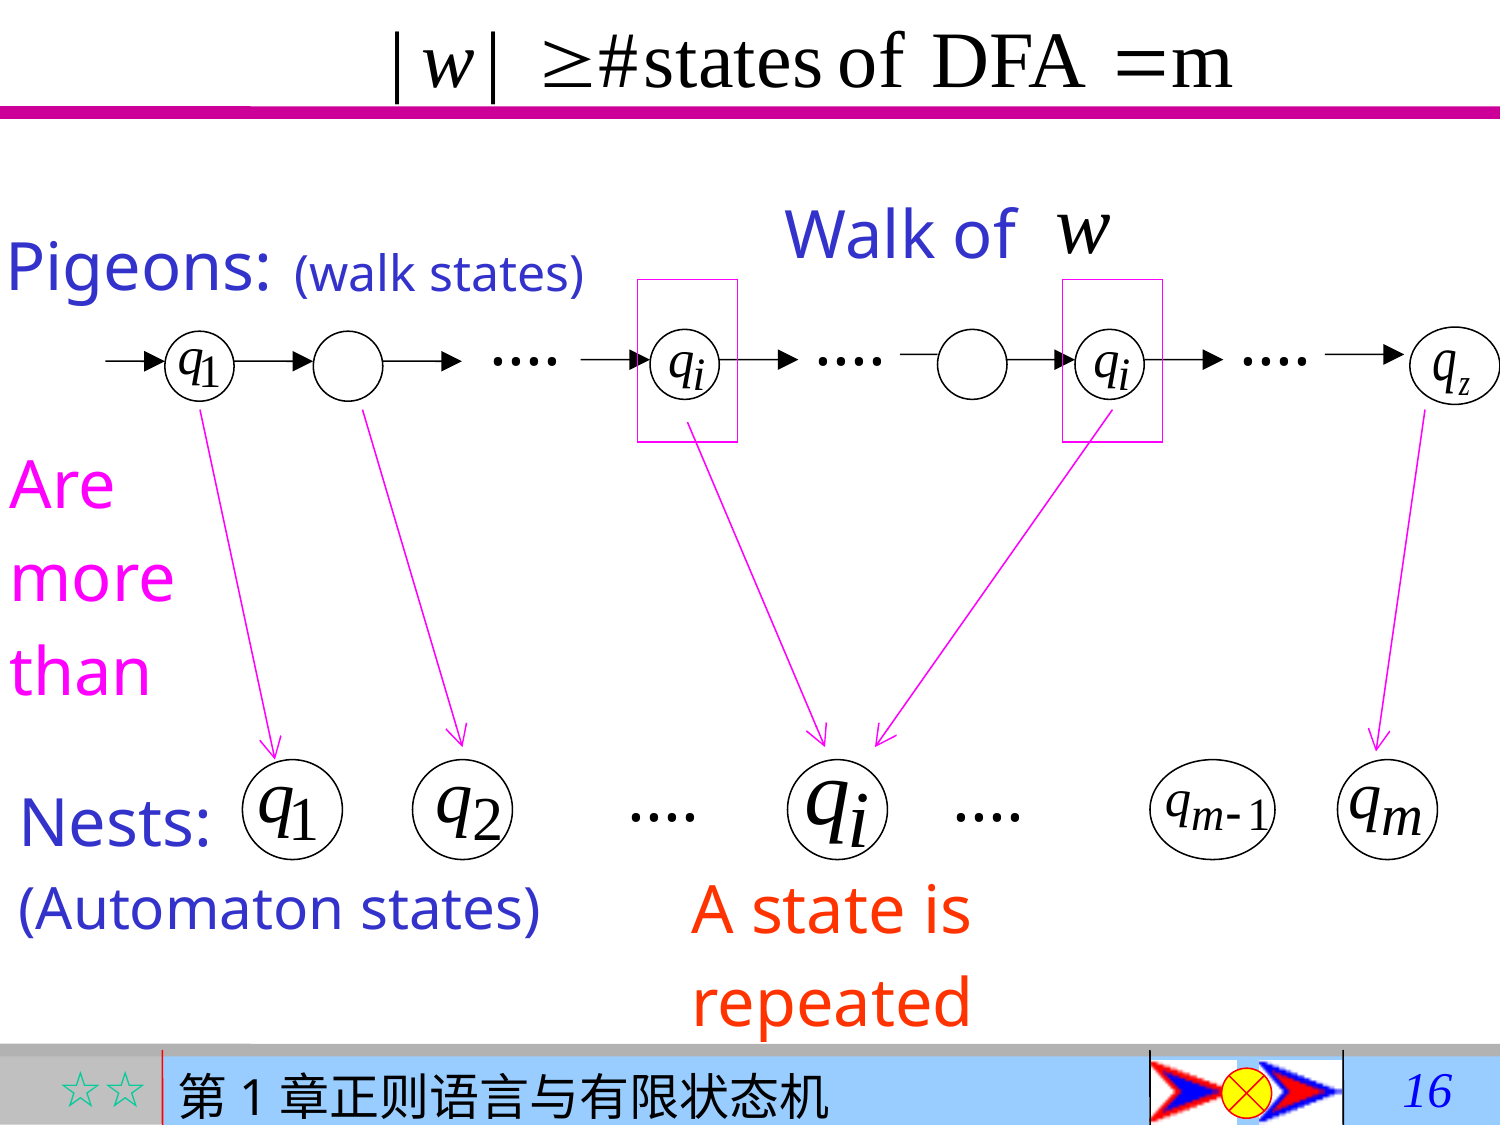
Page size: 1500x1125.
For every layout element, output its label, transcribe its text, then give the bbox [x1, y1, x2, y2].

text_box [665, 332, 709, 396]
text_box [799, 746, 875, 857]
text_box [199, 409, 282, 757]
text_box Walk of [770, 184, 1032, 280]
text_box [1432, 786, 1438, 833]
text_box [313, 331, 383, 402]
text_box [432, 759, 506, 846]
text_box [1367, 415, 1425, 752]
text_box [695, 442, 827, 745]
text_box .... [612, 747, 731, 842]
text_box [1482, 334, 1500, 397]
text_box [105, 350, 165, 372]
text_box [254, 759, 318, 846]
text_box [1007, 349, 1062, 370]
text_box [1345, 762, 1427, 843]
text_box [1174, 759, 1251, 770]
text_box Nests: (Automaton states) [3, 772, 556, 949]
text_box .... [937, 747, 1056, 842]
text_box Pigeons: [0, 216, 288, 312]
text_box [637, 279, 738, 442]
text_box [594, 349, 637, 370]
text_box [390, 24, 1239, 113]
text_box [1090, 332, 1134, 396]
text_box [738, 349, 799, 370]
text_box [1424, 316, 1479, 407]
text_box [875, 442, 1090, 747]
text_box [234, 350, 314, 372]
text_box [164, 349, 169, 383]
text_box [879, 781, 888, 838]
text_box [362, 409, 468, 748]
text_box [1149, 786, 1157, 833]
text_box [1167, 844, 1258, 860]
text_box [1062, 279, 1163, 442]
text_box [174, 329, 220, 392]
text_box [224, 341, 235, 391]
text_box .... [1224, 291, 1344, 387]
text_box .... [799, 291, 919, 387]
text_box Are more than [0, 434, 191, 716]
text_box [1163, 349, 1224, 370]
text_box [1358, 850, 1417, 860]
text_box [1162, 771, 1270, 836]
text_box [937, 329, 1008, 400]
picture [1259, 1060, 1342, 1125]
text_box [1049, 209, 1113, 262]
text_box [382, 350, 462, 372]
text_box A state is repeated [676, 859, 1006, 1048]
text_box (walk states) [280, 234, 601, 310]
text_box .... [474, 291, 594, 387]
picture [1151, 1060, 1237, 1125]
text_box [787, 784, 794, 835]
text_box [1409, 342, 1419, 390]
text_box [1344, 344, 1405, 365]
